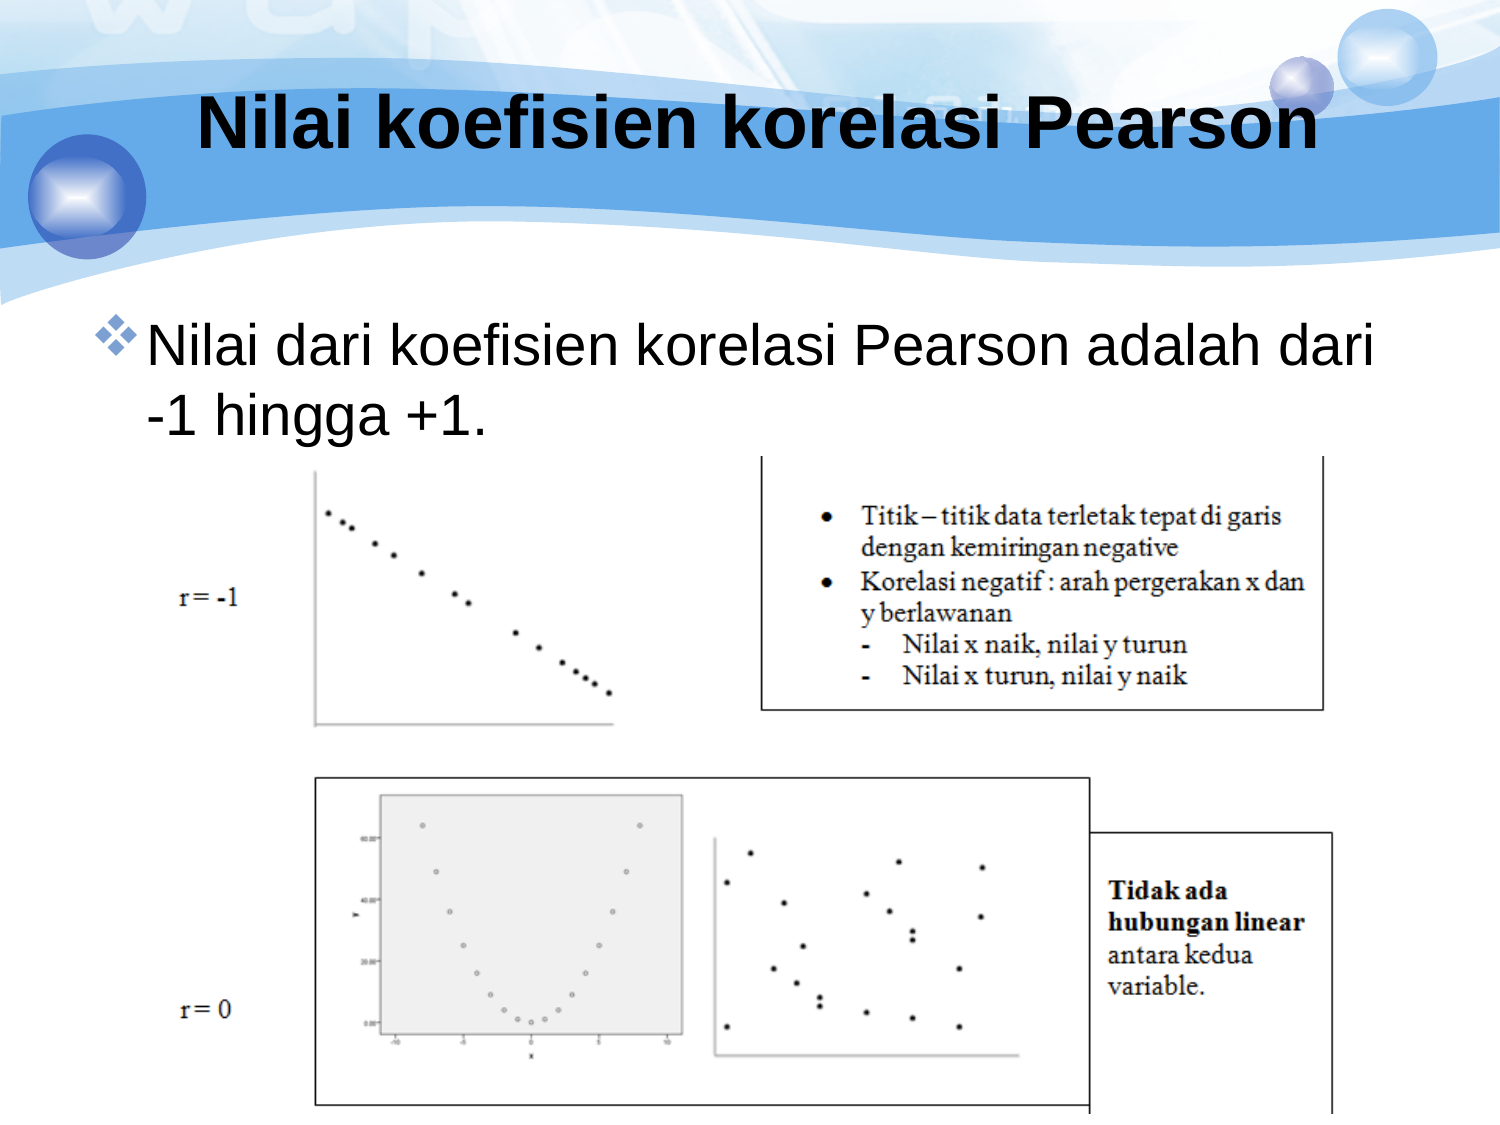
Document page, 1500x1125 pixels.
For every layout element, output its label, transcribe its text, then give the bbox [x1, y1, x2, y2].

title Nilai koefisien korelasi Pearson [152, 116, 1366, 210]
picture [171, 768, 1341, 1115]
picture [159, 455, 1332, 733]
picture [0, 0, 1500, 113]
list Nilai dari koefisien korelasi Pearson adalah dari -1 hingga +1. [74, 299, 1426, 1038]
